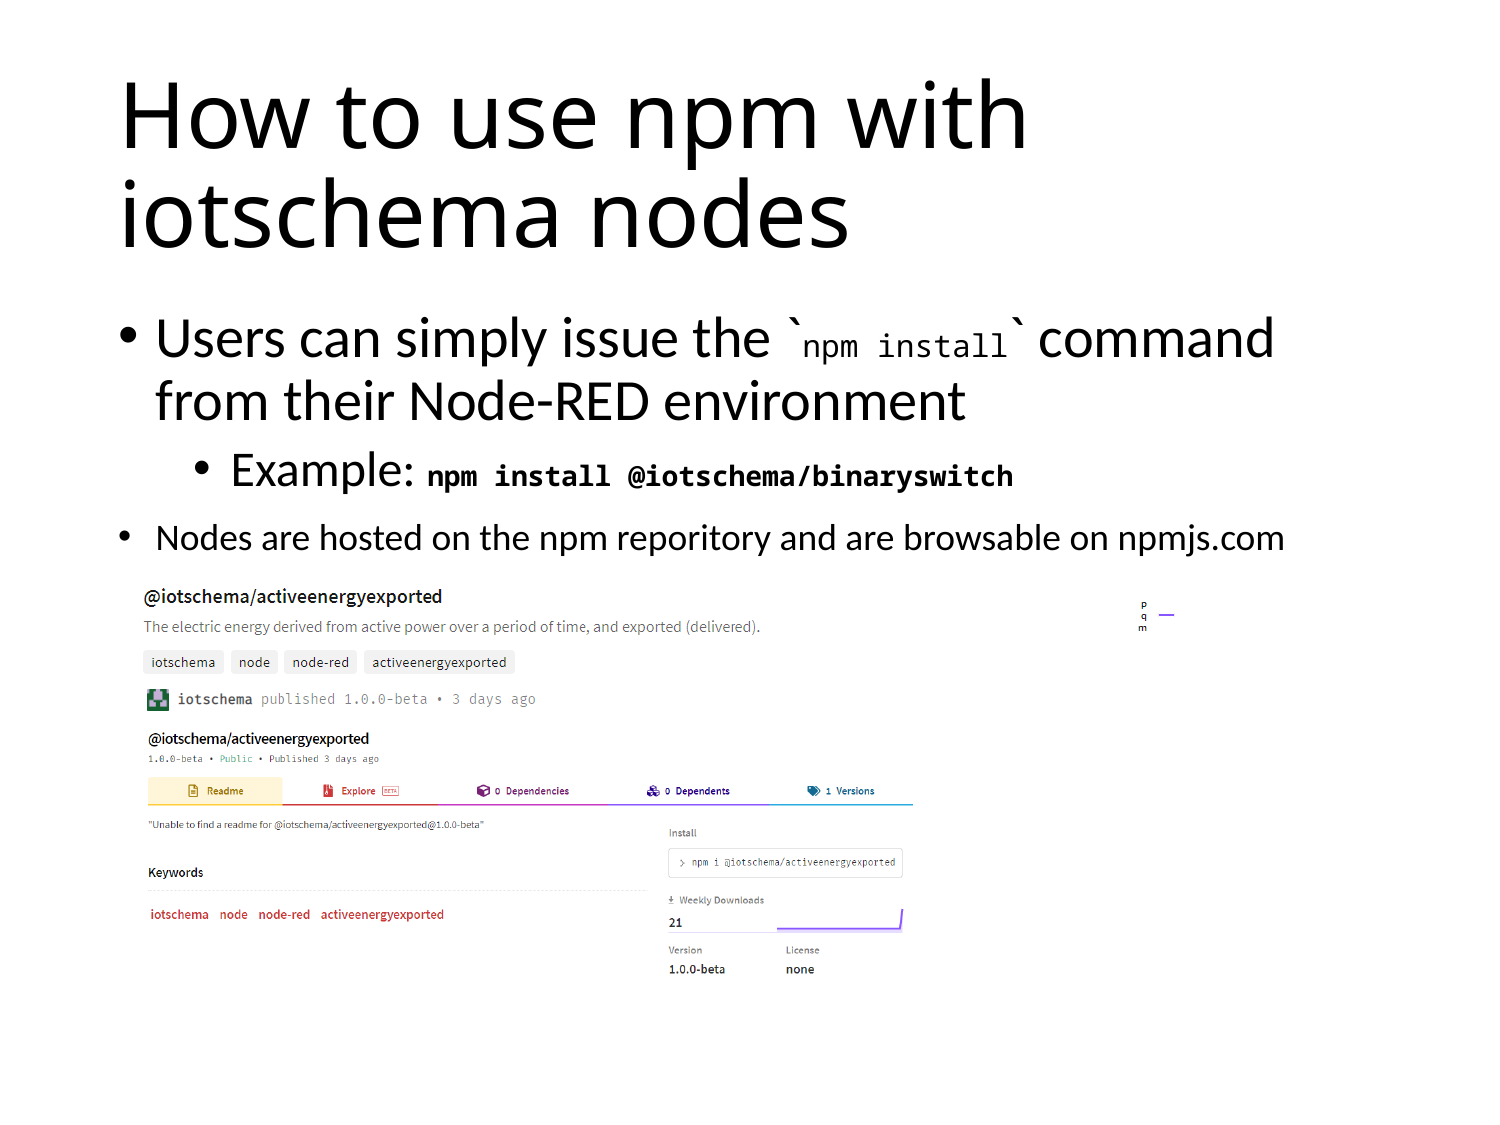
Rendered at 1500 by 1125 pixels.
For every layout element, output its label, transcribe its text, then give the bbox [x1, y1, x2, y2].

picture [130, 576, 1187, 722]
picture [144, 729, 916, 977]
list Users can simply issue the `npm install` command from their Node-RED environment Example: npm install @iotschema/binaryswitch Nodes are hosted on the npm reporitory and are browsable on npmjs.com [103, 299, 1397, 1014]
title How to use npm with iotschema nodes [103, 59, 1397, 278]
